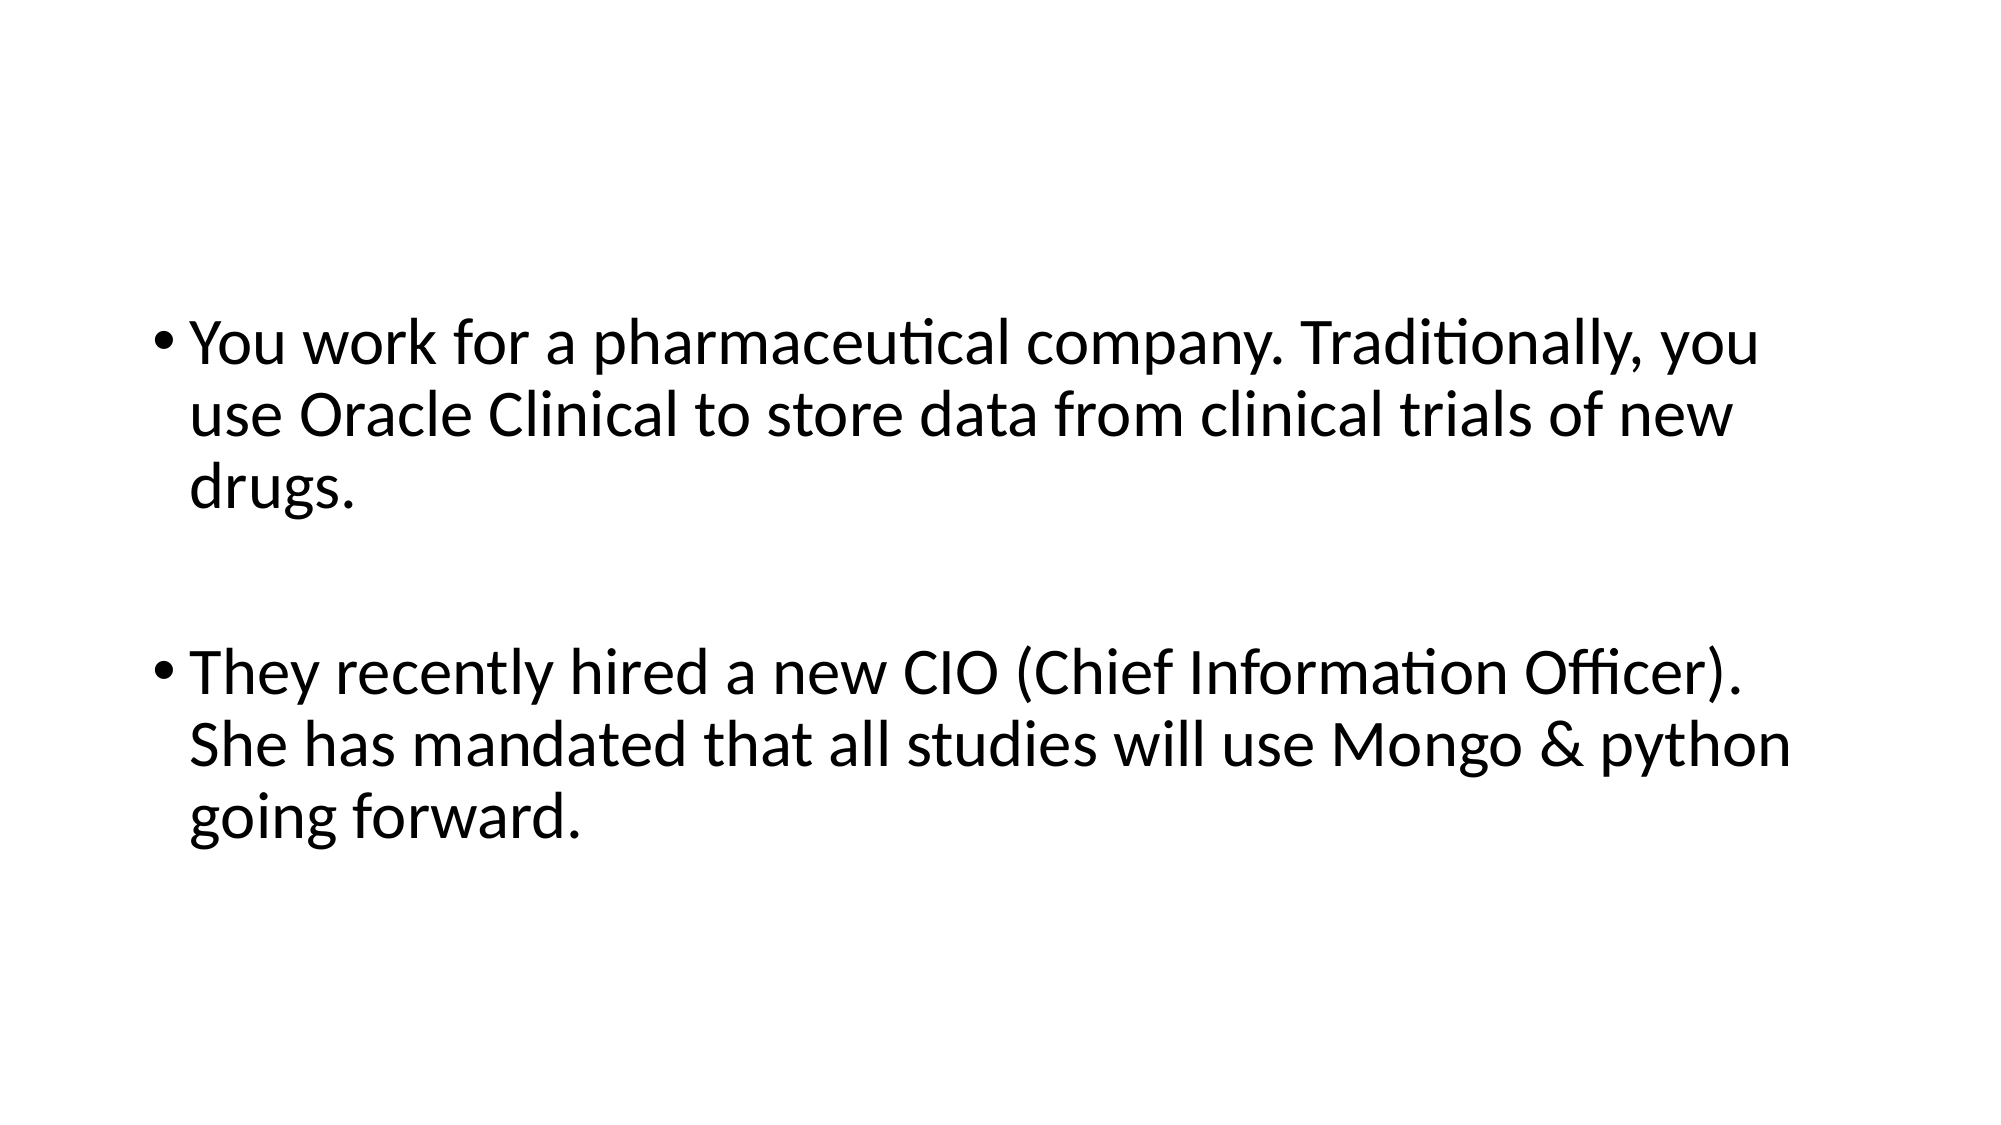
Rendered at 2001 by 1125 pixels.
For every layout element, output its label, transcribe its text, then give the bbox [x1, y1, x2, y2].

list You work for a pharmaceutical company. Traditionally, you use Oracle Clinical to store data from clinical trials of new drugs. They recently hired a new CIO (Chief Information Officer). She has mandated that all studies will use Mongo & python going forward. [137, 299, 1863, 1014]
